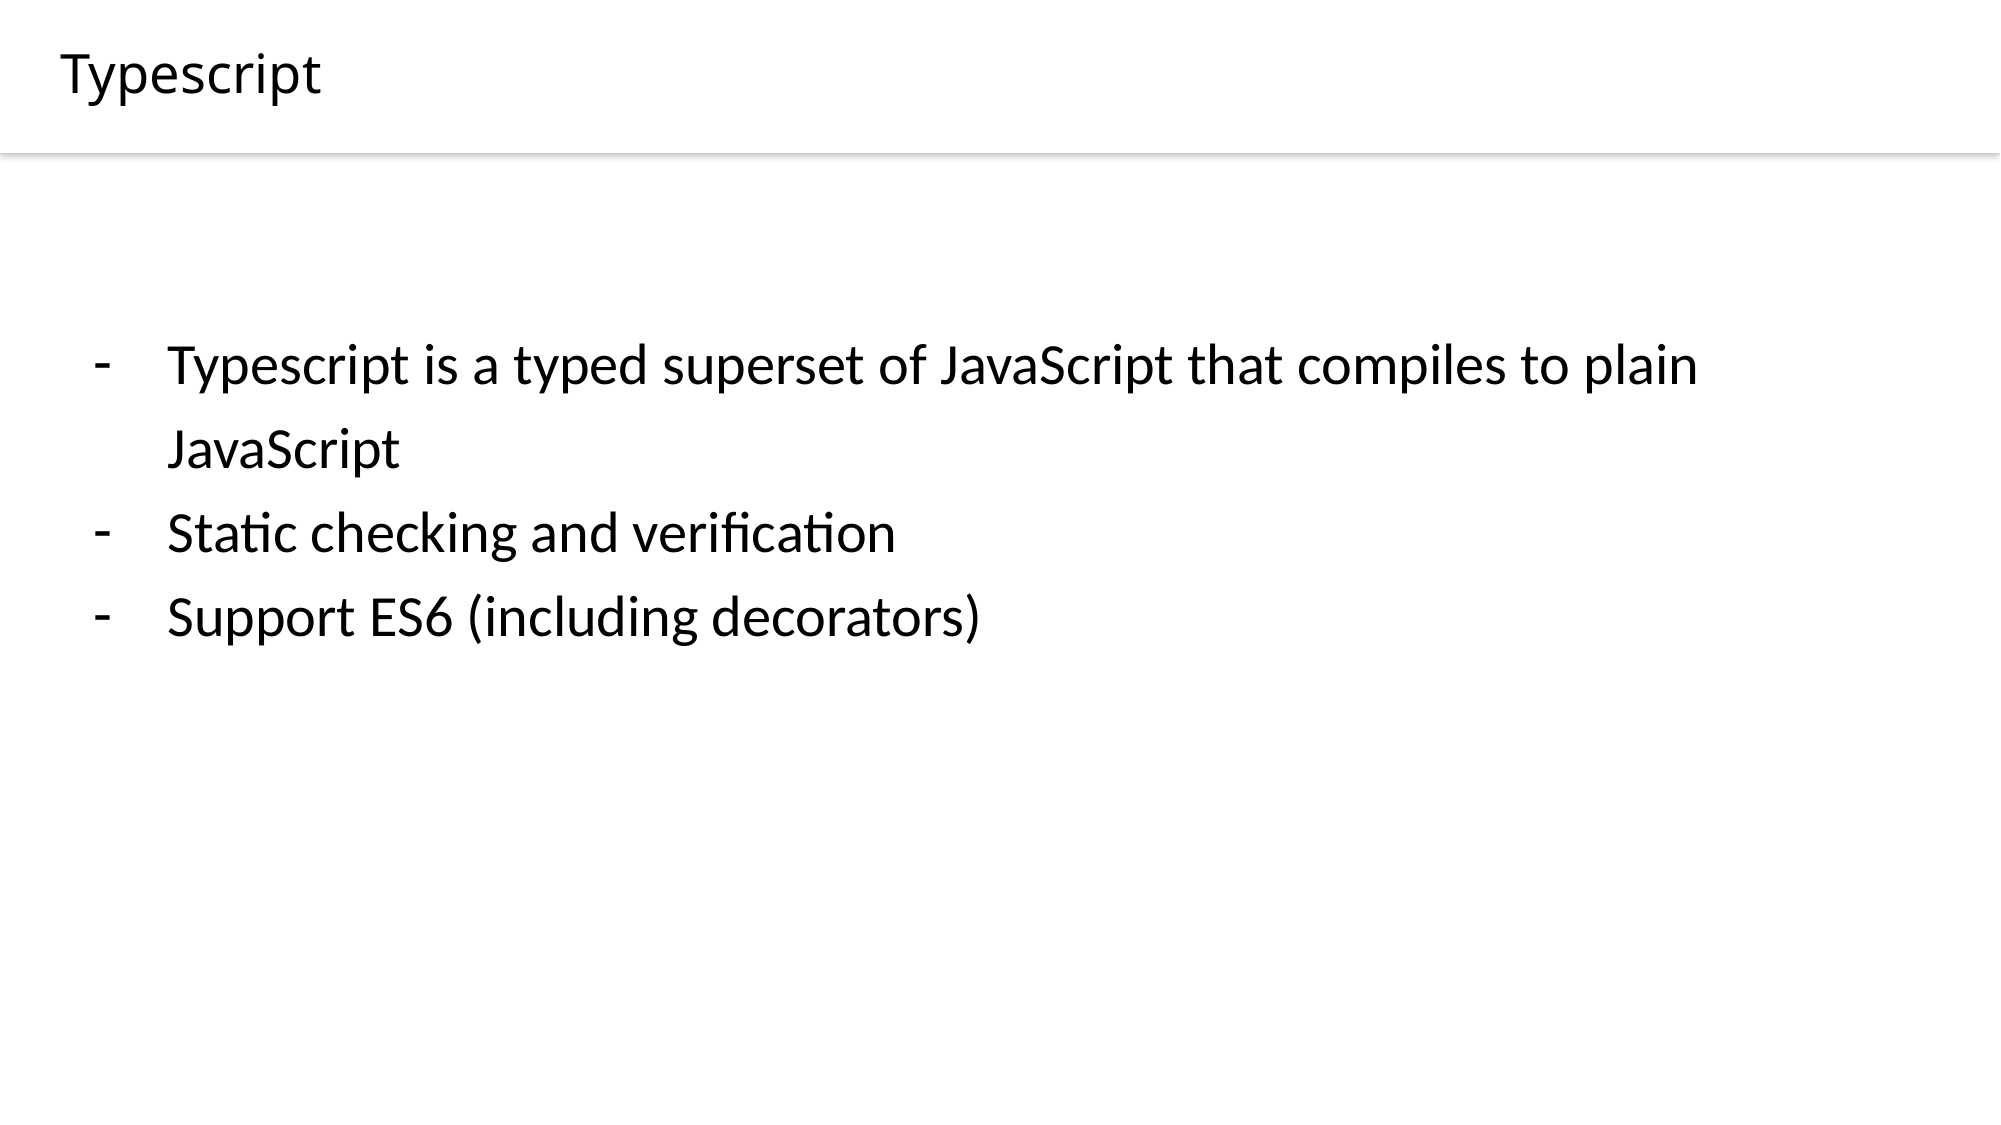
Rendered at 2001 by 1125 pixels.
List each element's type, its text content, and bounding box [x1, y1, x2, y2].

list Typescript [0, 0, 2000, 153]
list Typescript is a typed superset of JavaScript that compiles to plain JavaScript Static checking and verification Support ES6 (including decorators) [78, 235, 1922, 986]
